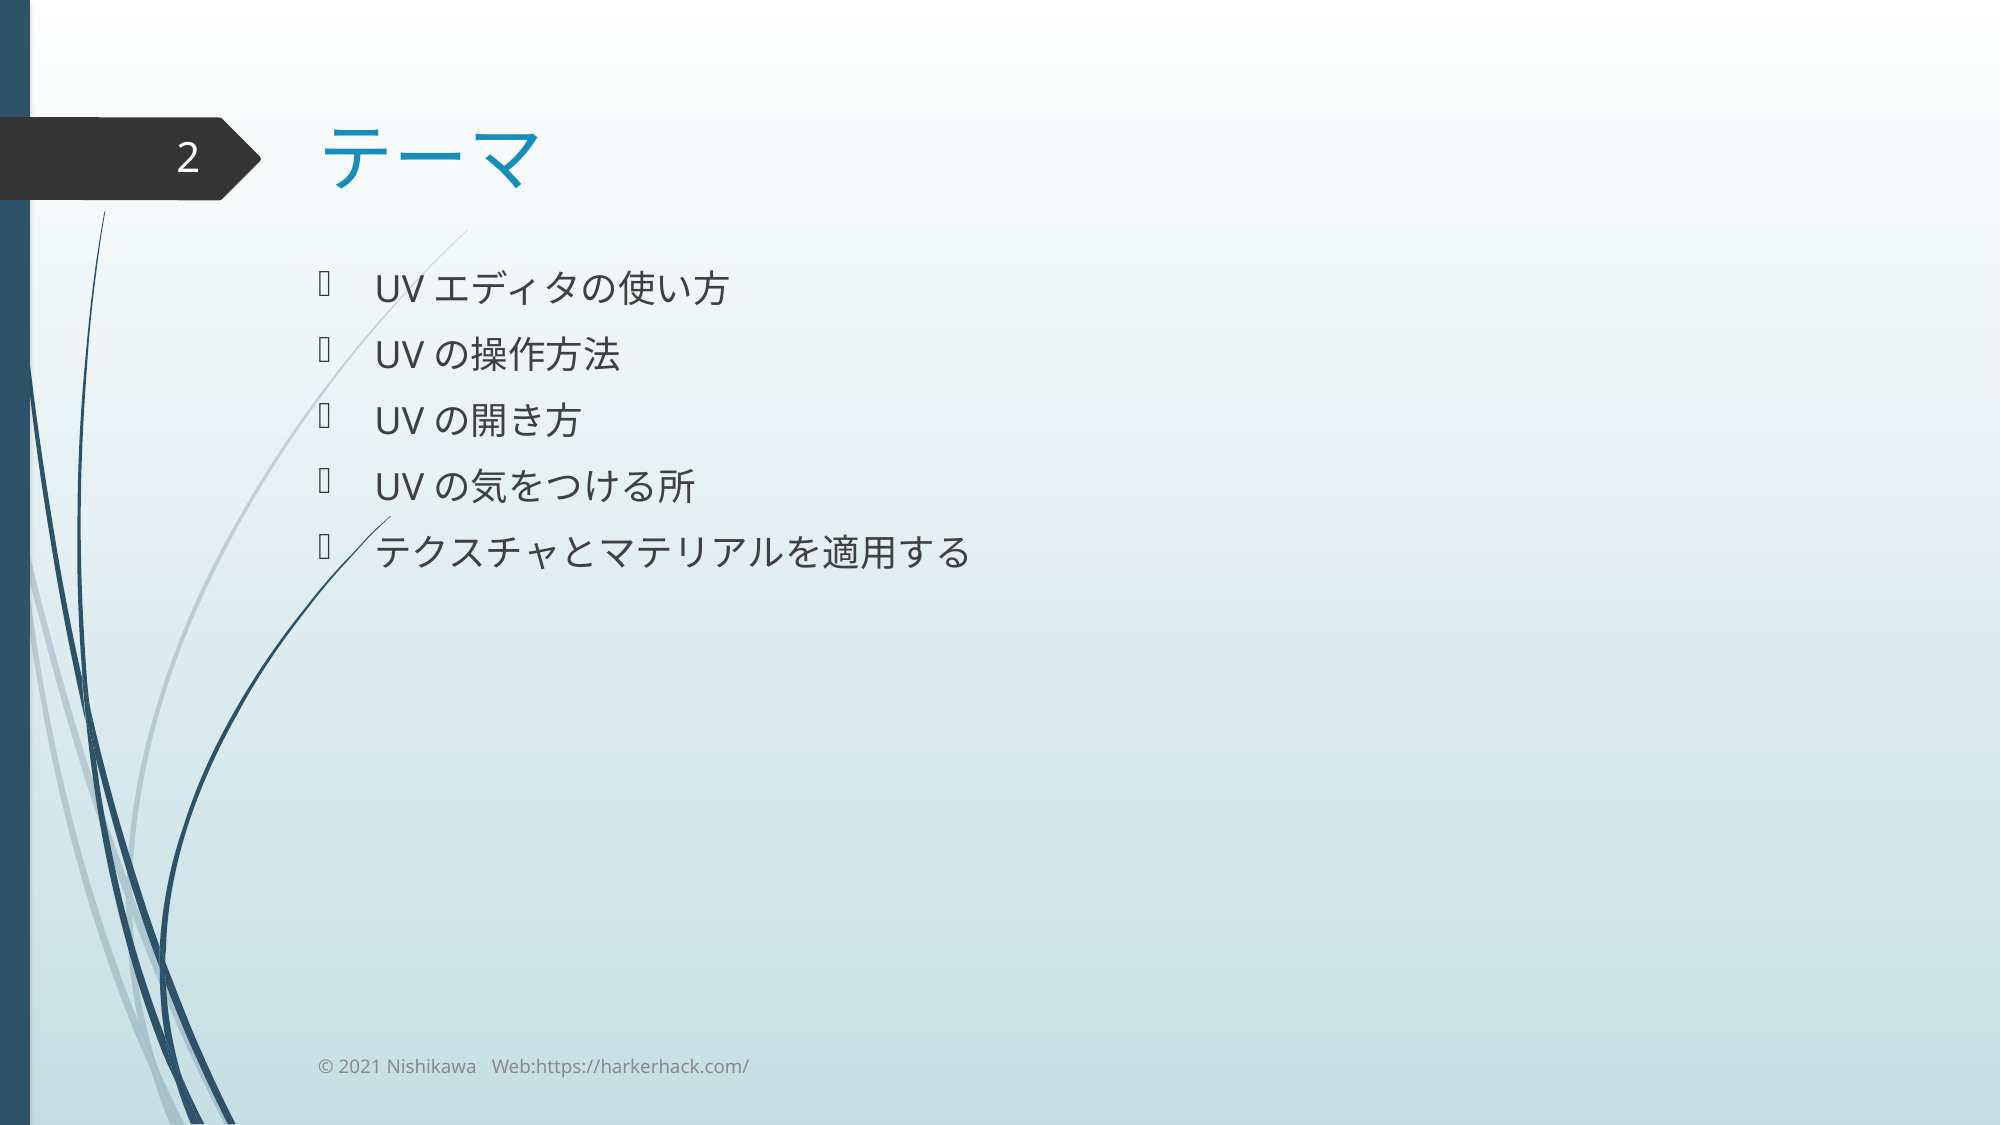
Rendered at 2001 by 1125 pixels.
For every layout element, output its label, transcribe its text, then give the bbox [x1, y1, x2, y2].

list UVエディタの使い方 UVの操作方法 UVの開き方 UVの気をつける所 テクスチャとマテリアルを適用する [303, 257, 1888, 970]
slide_number 2 [87, 129, 216, 190]
footer © 2021 Nishikawa Web:https://harkerhack.com/ [303, 1036, 1675, 1096]
title テーマ [303, 102, 1888, 212]
